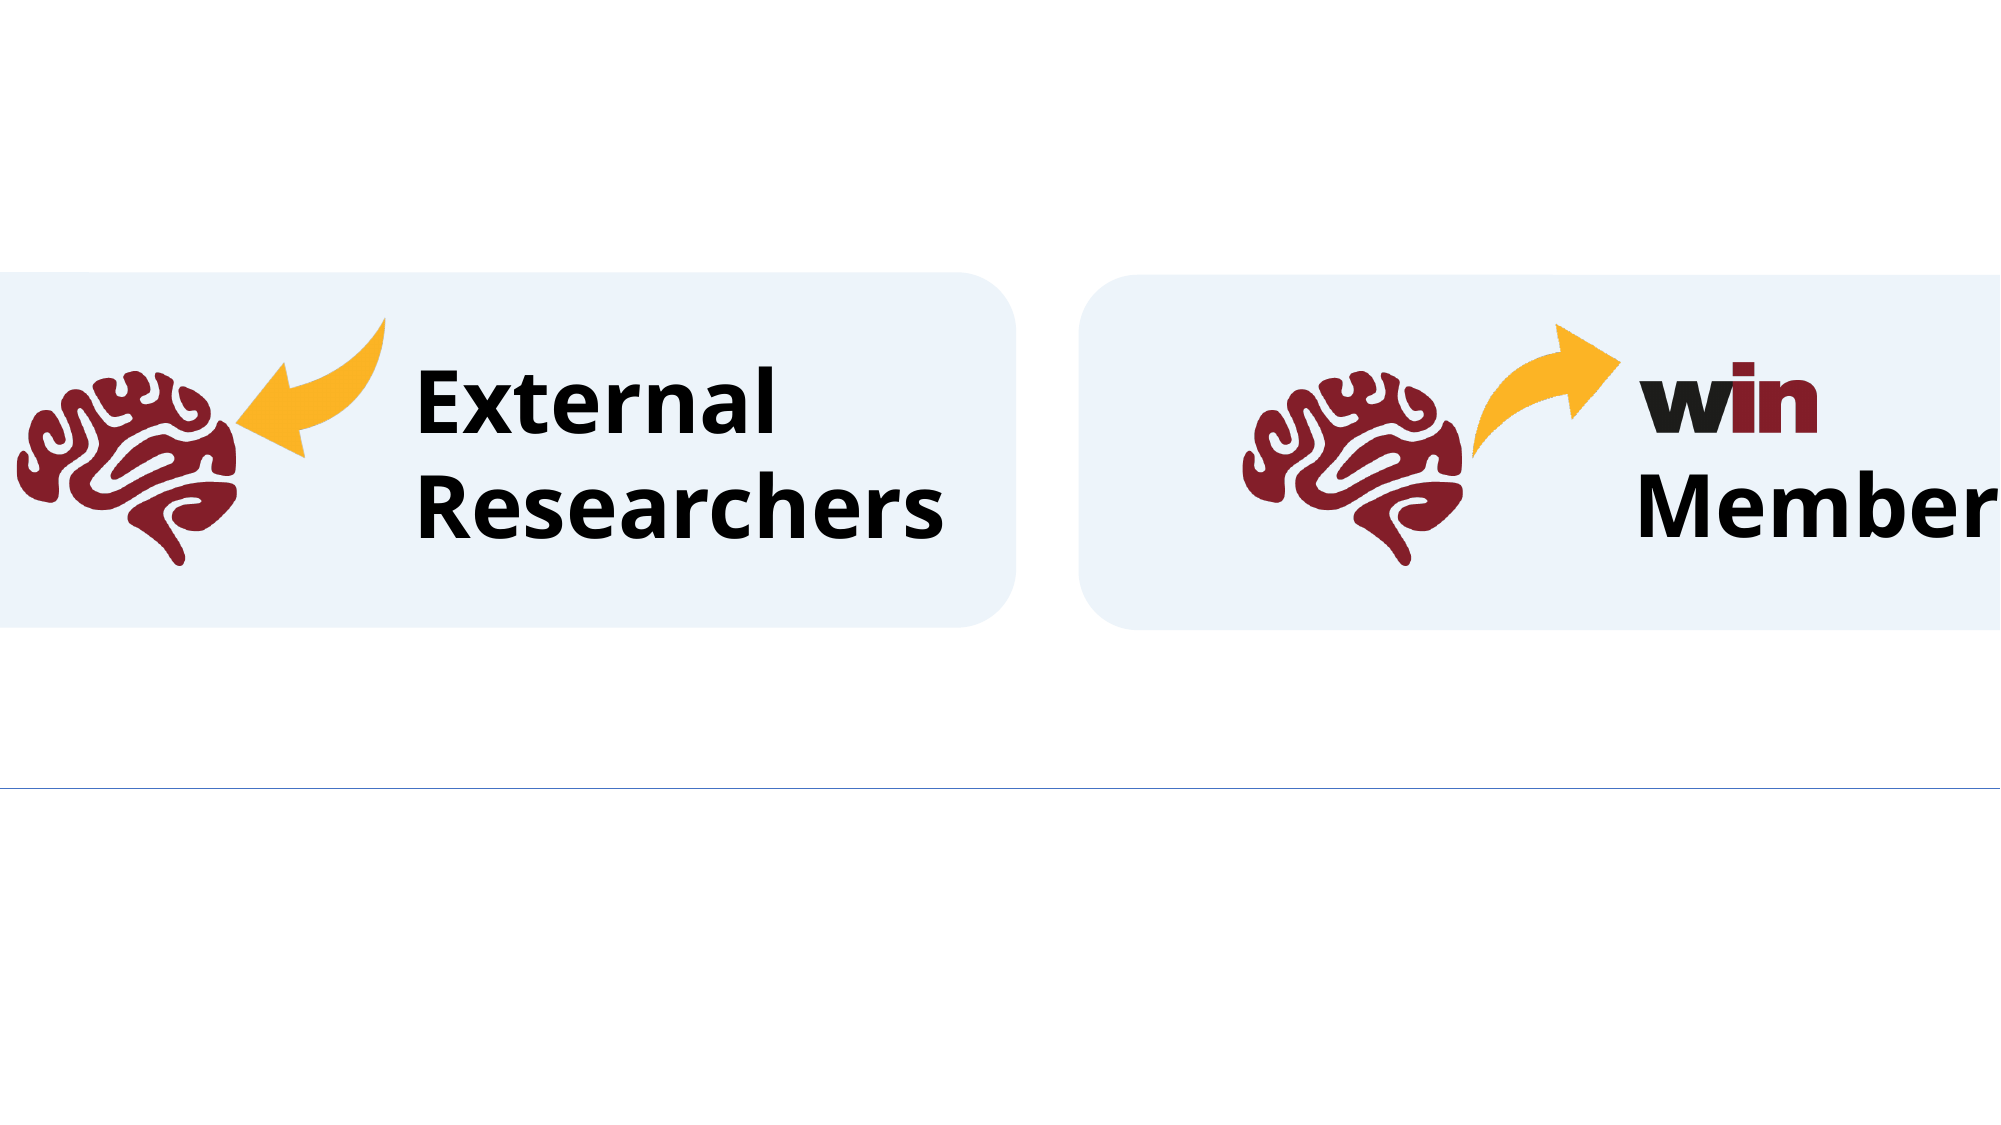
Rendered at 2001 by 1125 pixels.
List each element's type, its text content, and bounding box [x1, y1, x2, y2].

text_box [1077, 273, 2000, 632]
text_box Members [1618, 443, 2000, 563]
text_box External Researchers [398, 338, 1000, 564]
text_box [0, 271, 1018, 629]
picture [1242, 274, 1829, 566]
picture [16, 279, 416, 567]
